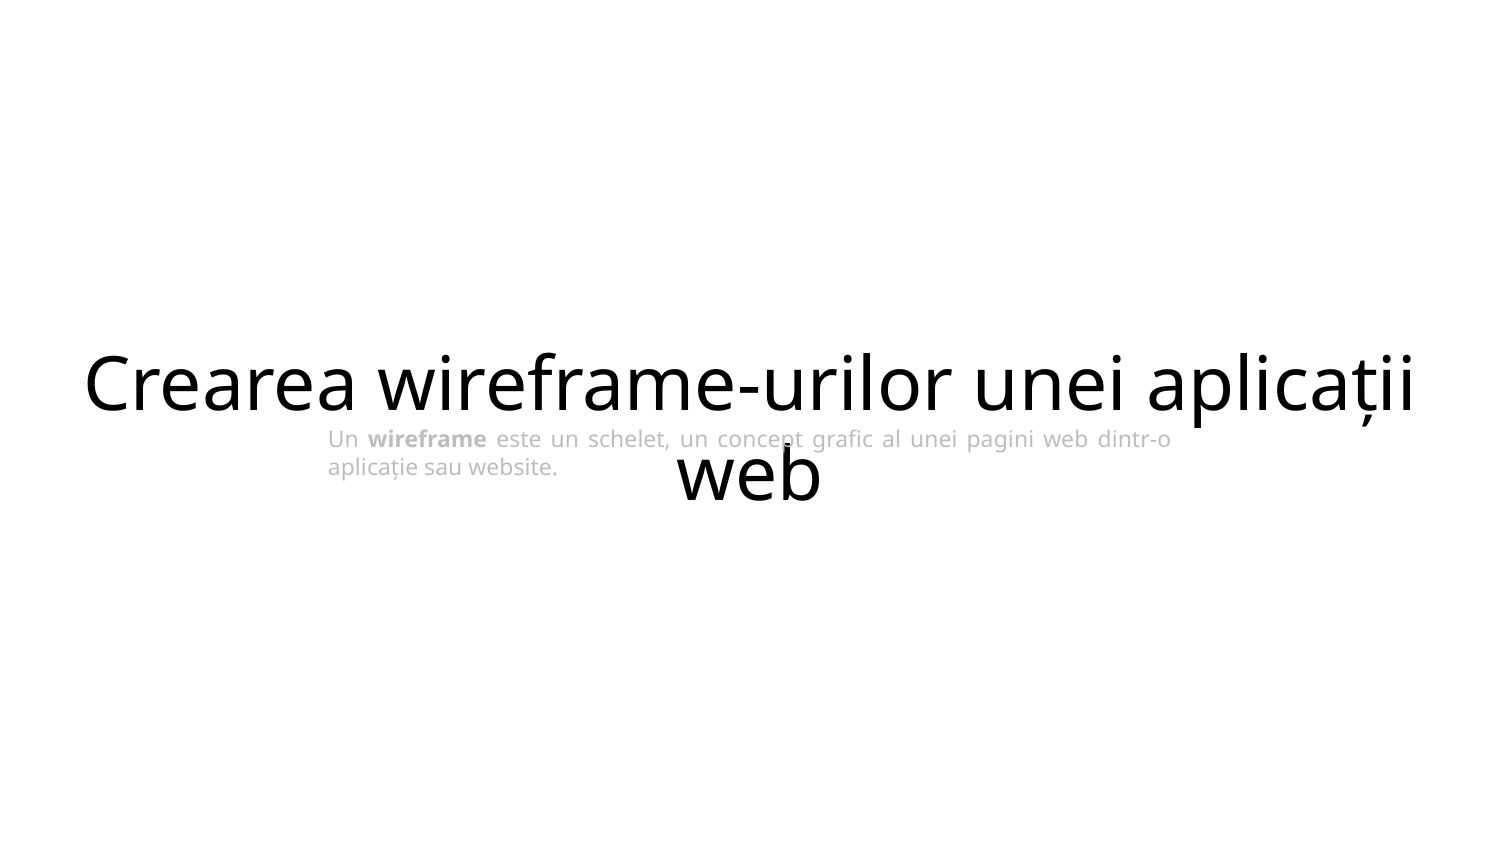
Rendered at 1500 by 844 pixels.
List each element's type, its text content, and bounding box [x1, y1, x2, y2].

text_box Un wireframe este un schelet, un concept grafic al unei pagini web dintr-o aplicație sau website. [313, 417, 1187, 492]
title Crearea wireframe-urilor unei aplicații web [58, 319, 1442, 414]
